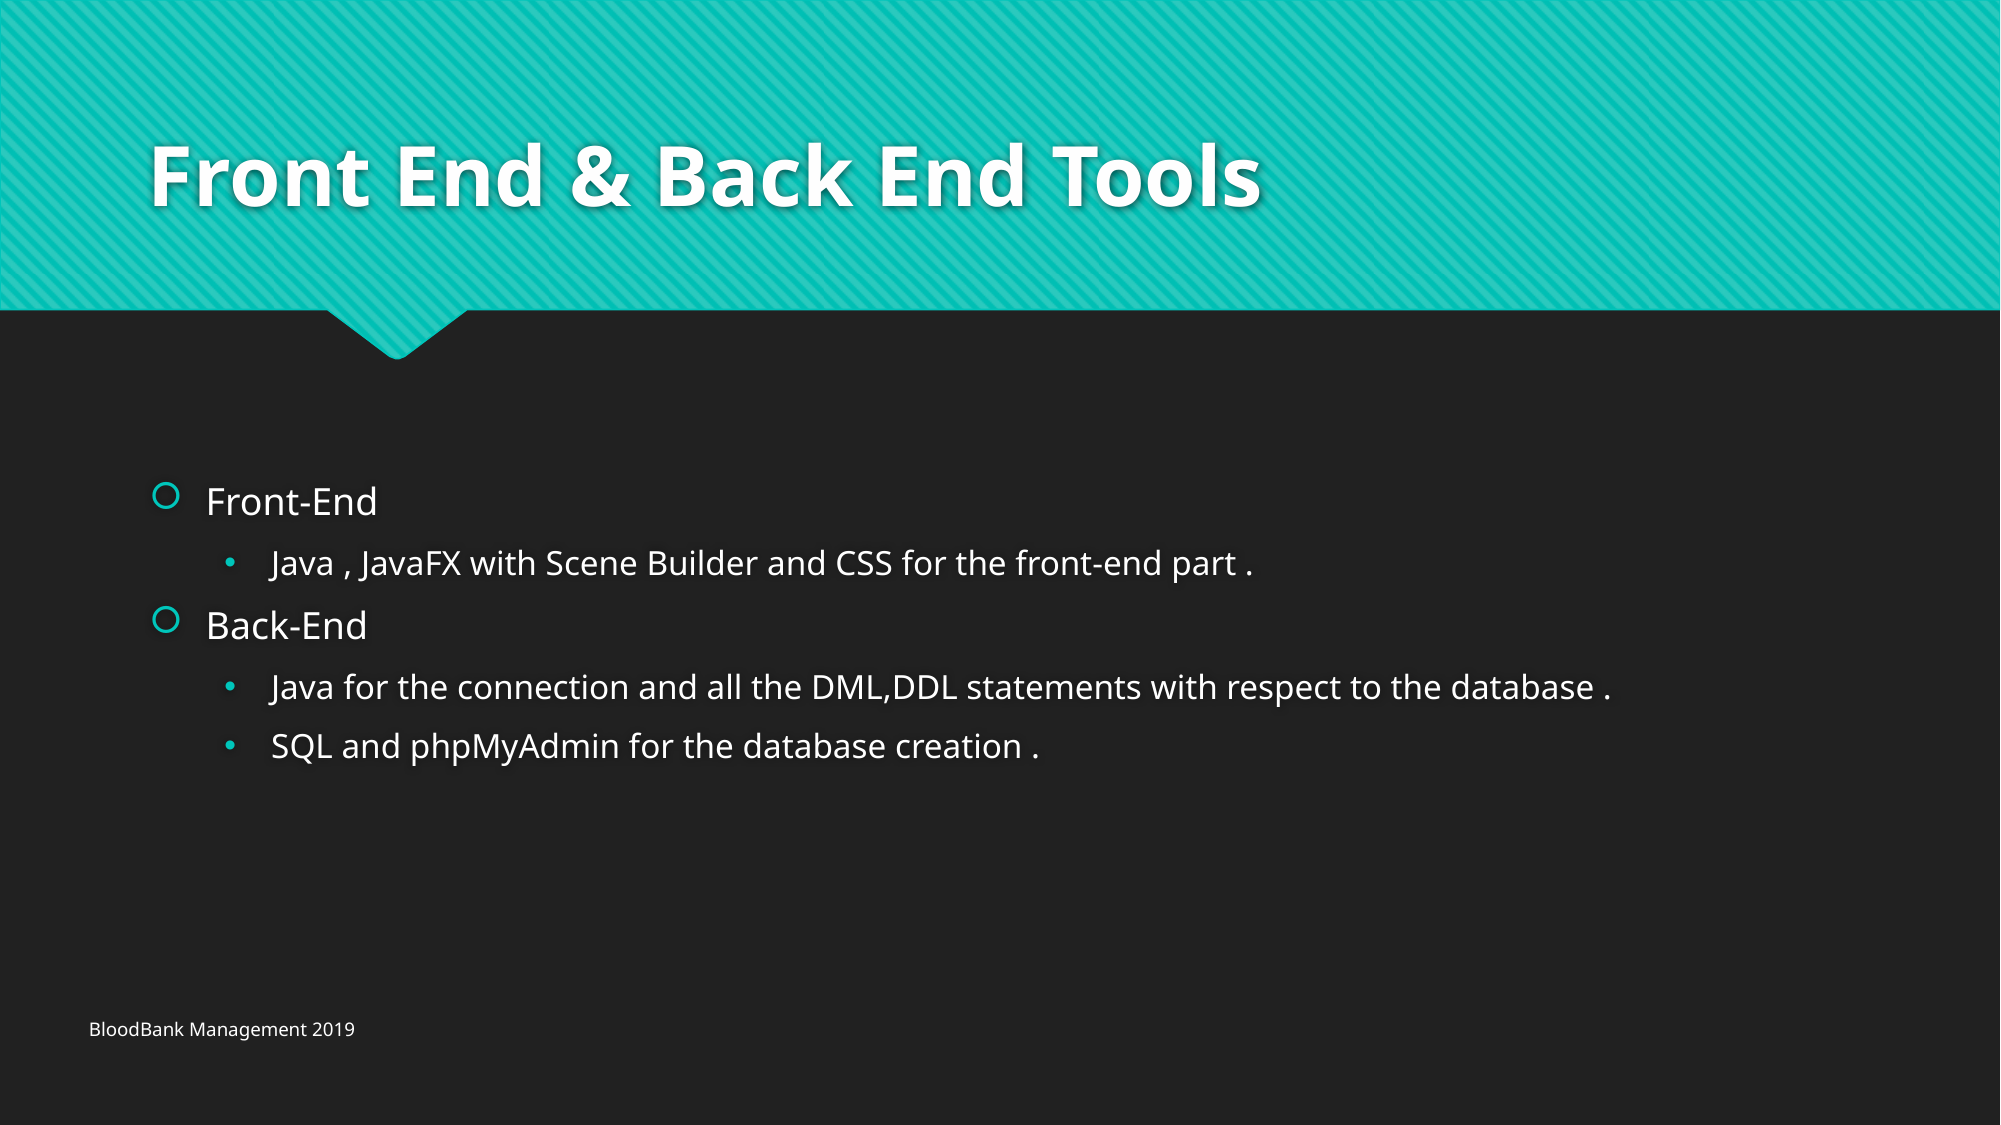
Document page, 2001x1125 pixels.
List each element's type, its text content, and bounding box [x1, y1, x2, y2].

title Front End & Back End Tools [132, 71, 1868, 232]
footer BloodBank Management 2019 [74, 991, 1493, 1051]
list Front-End Java , JavaFX with Scene Builder and CSS for the front-end part . Back-End Java for the connection and all the DML,DDL statements with respect to the database . SQL and phpMyAdmin for the database creation . [134, 364, 1866, 962]
